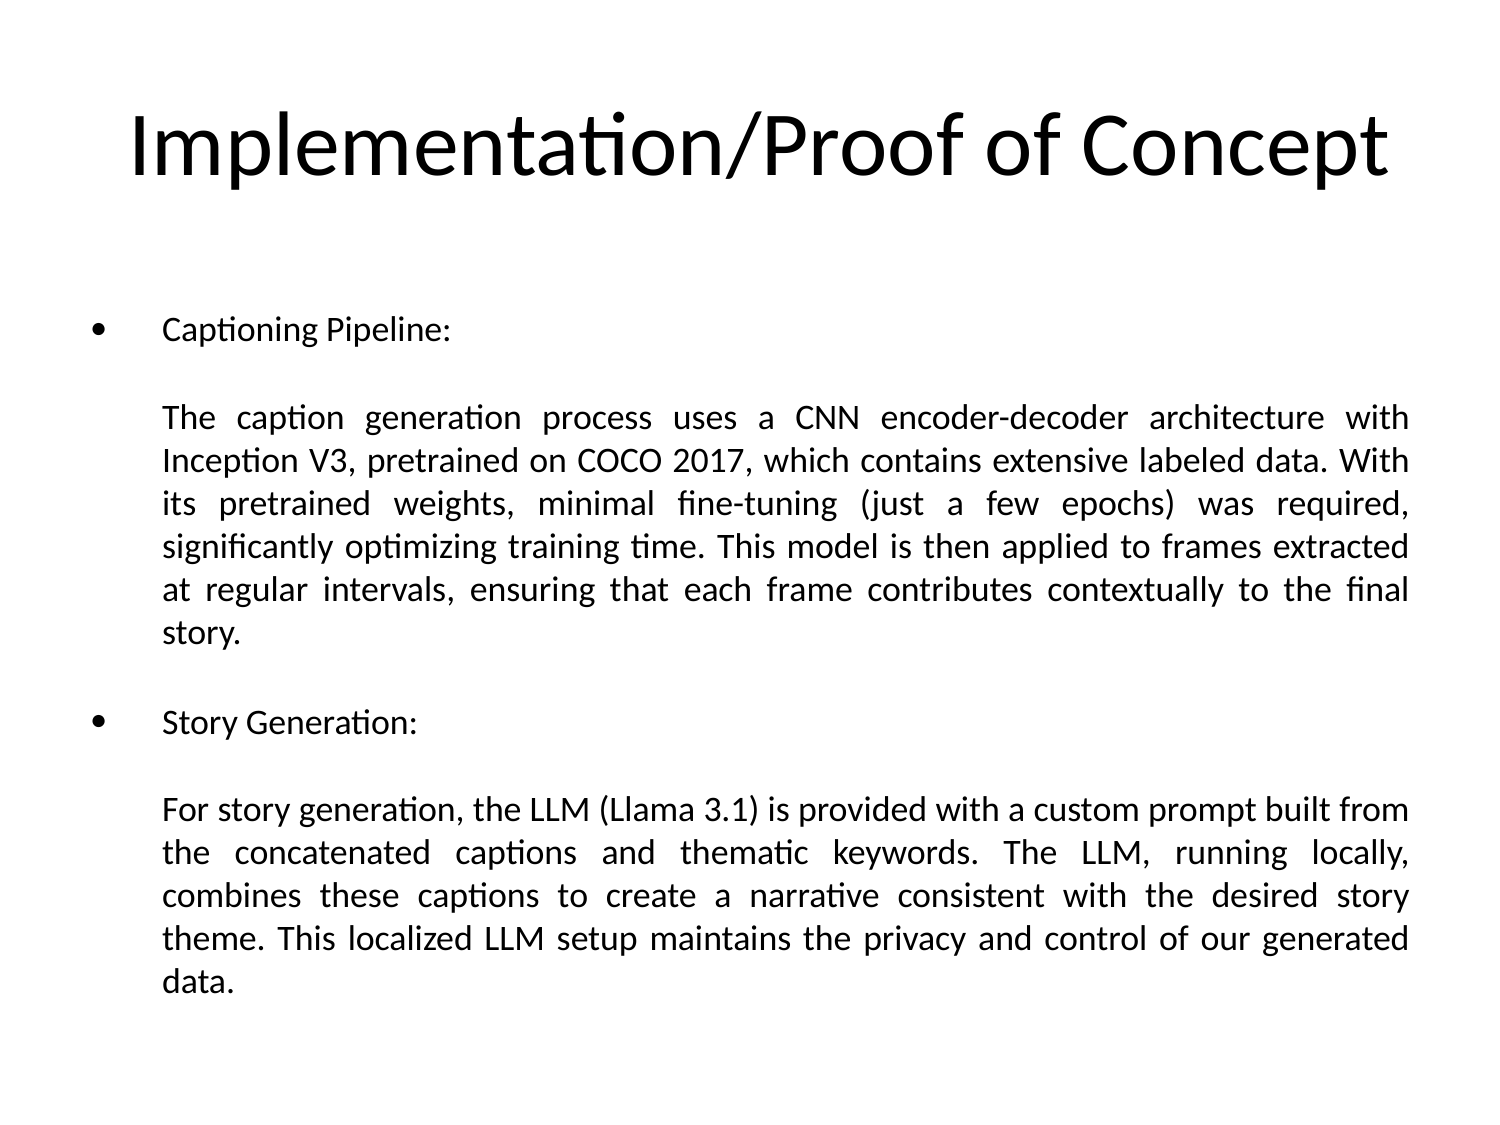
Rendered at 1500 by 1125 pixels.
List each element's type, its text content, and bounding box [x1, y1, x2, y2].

list Captioning Pipeline: The caption generation process uses a CNN encoder-decoder architecture with Inception V3, pretrained on COCO 2017, which contains extensive labeled data. With its pretrained weights, minimal fine-tuning (just a few epochs) was required, significantly optimizing training time. This model is then applied to frames extracted at regular intervals, ensuring that each frame contributes contextually to the final story. Story Generation: For story generation, the LLM (Llama 3.1) is provided with a custom prompt built from the concatenated captions and thematic keywords. The LLM, running locally, combines these captions to create a narrative consistent with the desired story theme. This localized LLM setup maintains the privacy and control of our generated data. [75, 298, 1425, 1041]
title Implementation/Proof of Concept [75, 45, 1425, 233]
